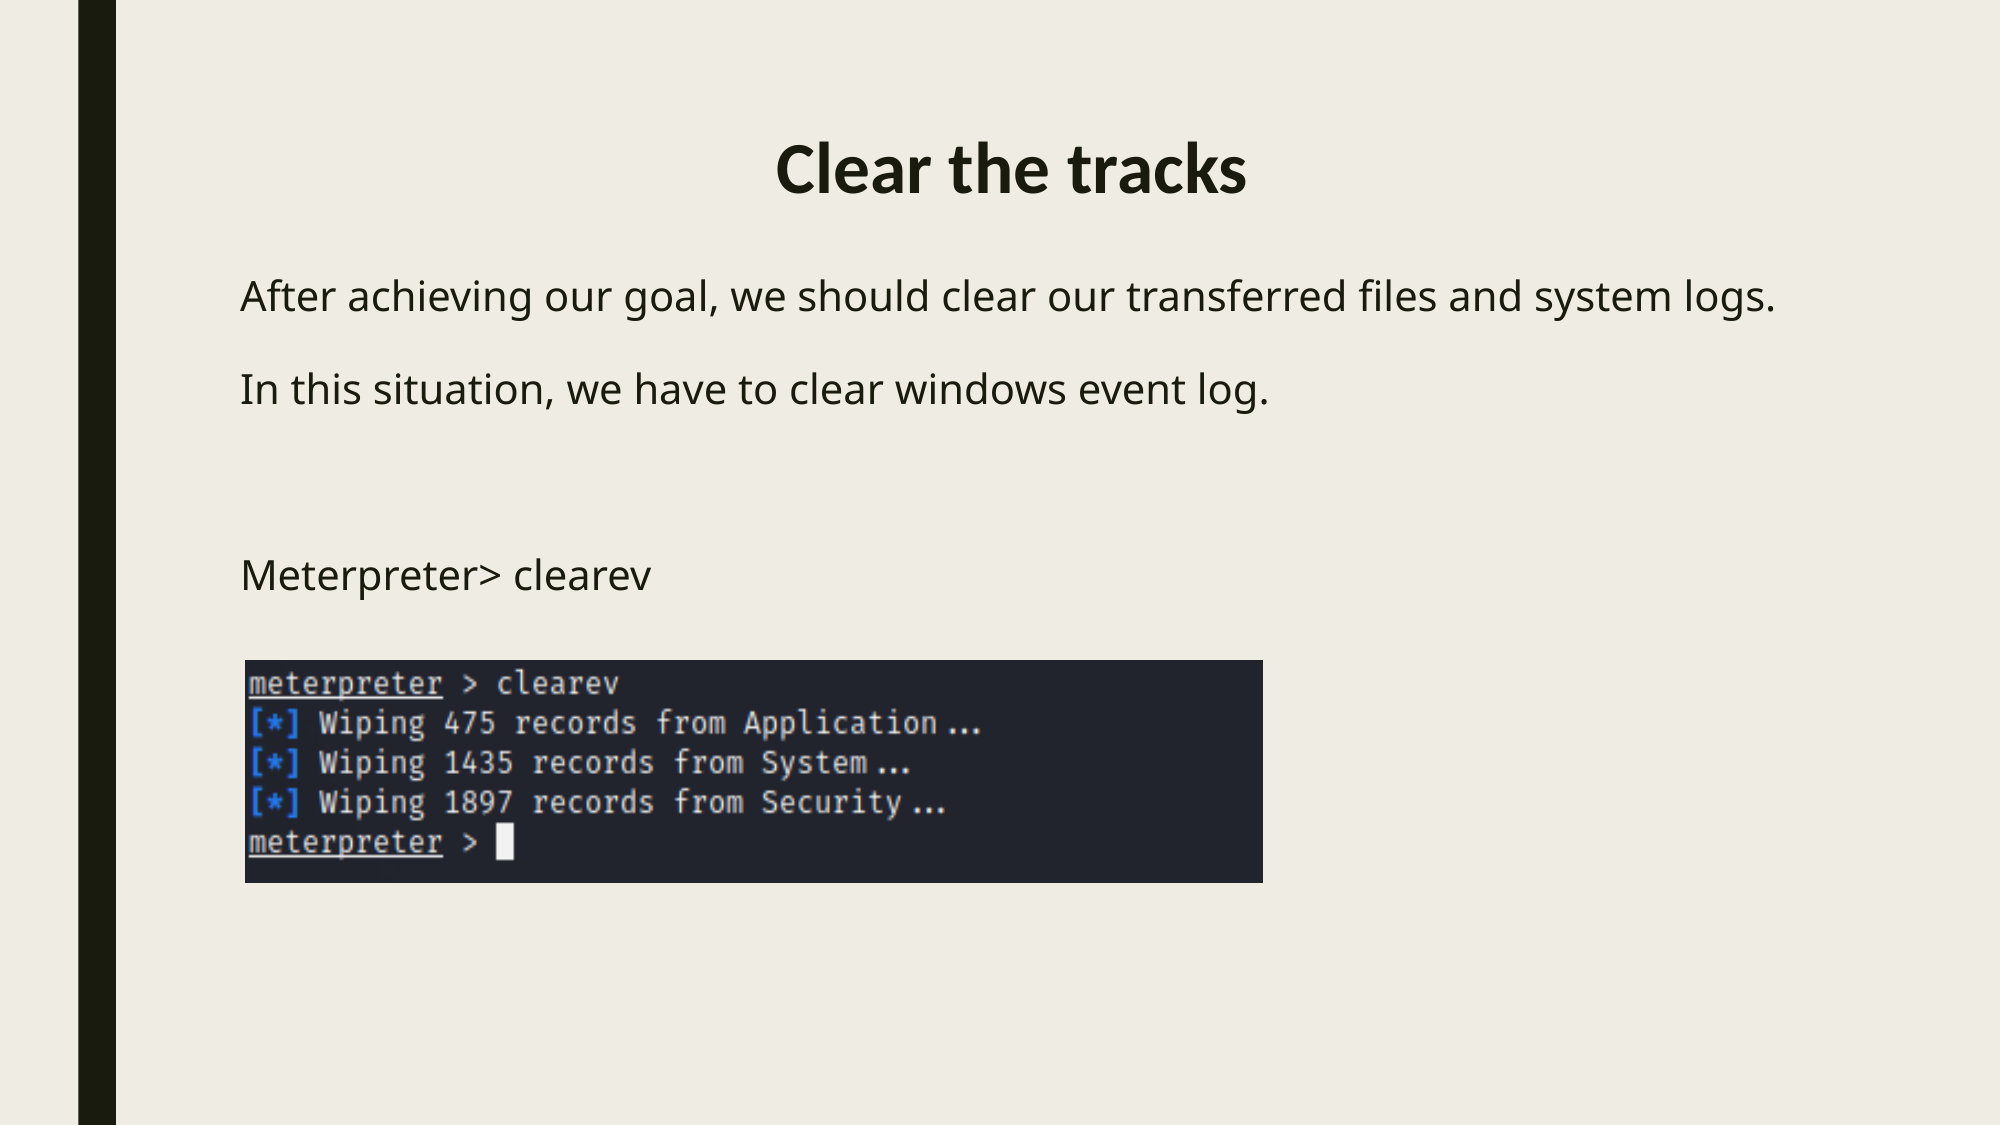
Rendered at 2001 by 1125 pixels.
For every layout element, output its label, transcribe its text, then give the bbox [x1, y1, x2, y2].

picture [245, 660, 1263, 883]
title Clear the tracks [225, 112, 1800, 216]
list After achieving our goal, we should clear our transferred files and system logs. In this situation, we have to clear windows event log. Meterpreter> clearev [225, 266, 1800, 963]
